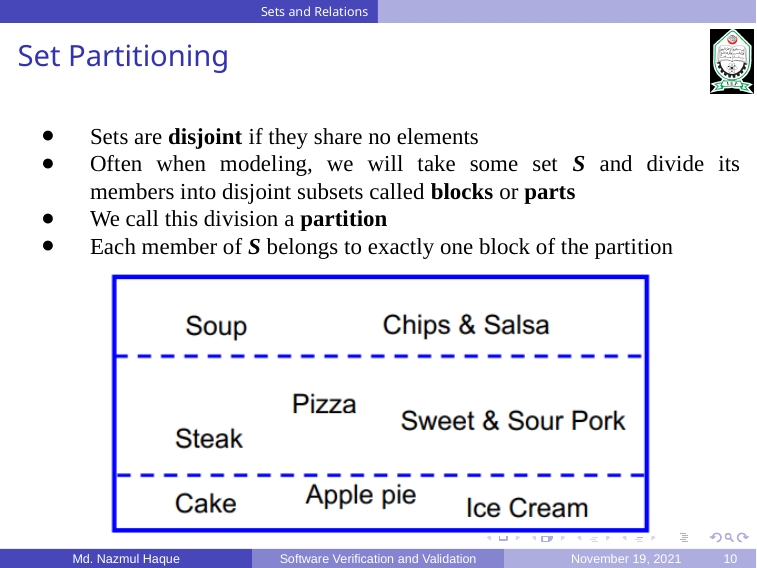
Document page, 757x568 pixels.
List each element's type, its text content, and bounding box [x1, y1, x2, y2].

text_box Sets and Relations [0, 0, 377, 23]
picture [106, 268, 656, 536]
text_box [377, 0, 756, 23]
text_box Sets are disjoint if they share no elements Often when modeling, we will take some set S and divide its members into disjoint subsets called blocks or parts We call this division a partition Each member of S belongs to exactly one block of the partition [0, 106, 757, 523]
text_box Set Partitioning [15, 27, 740, 102]
picture [740, 29, 754, 94]
